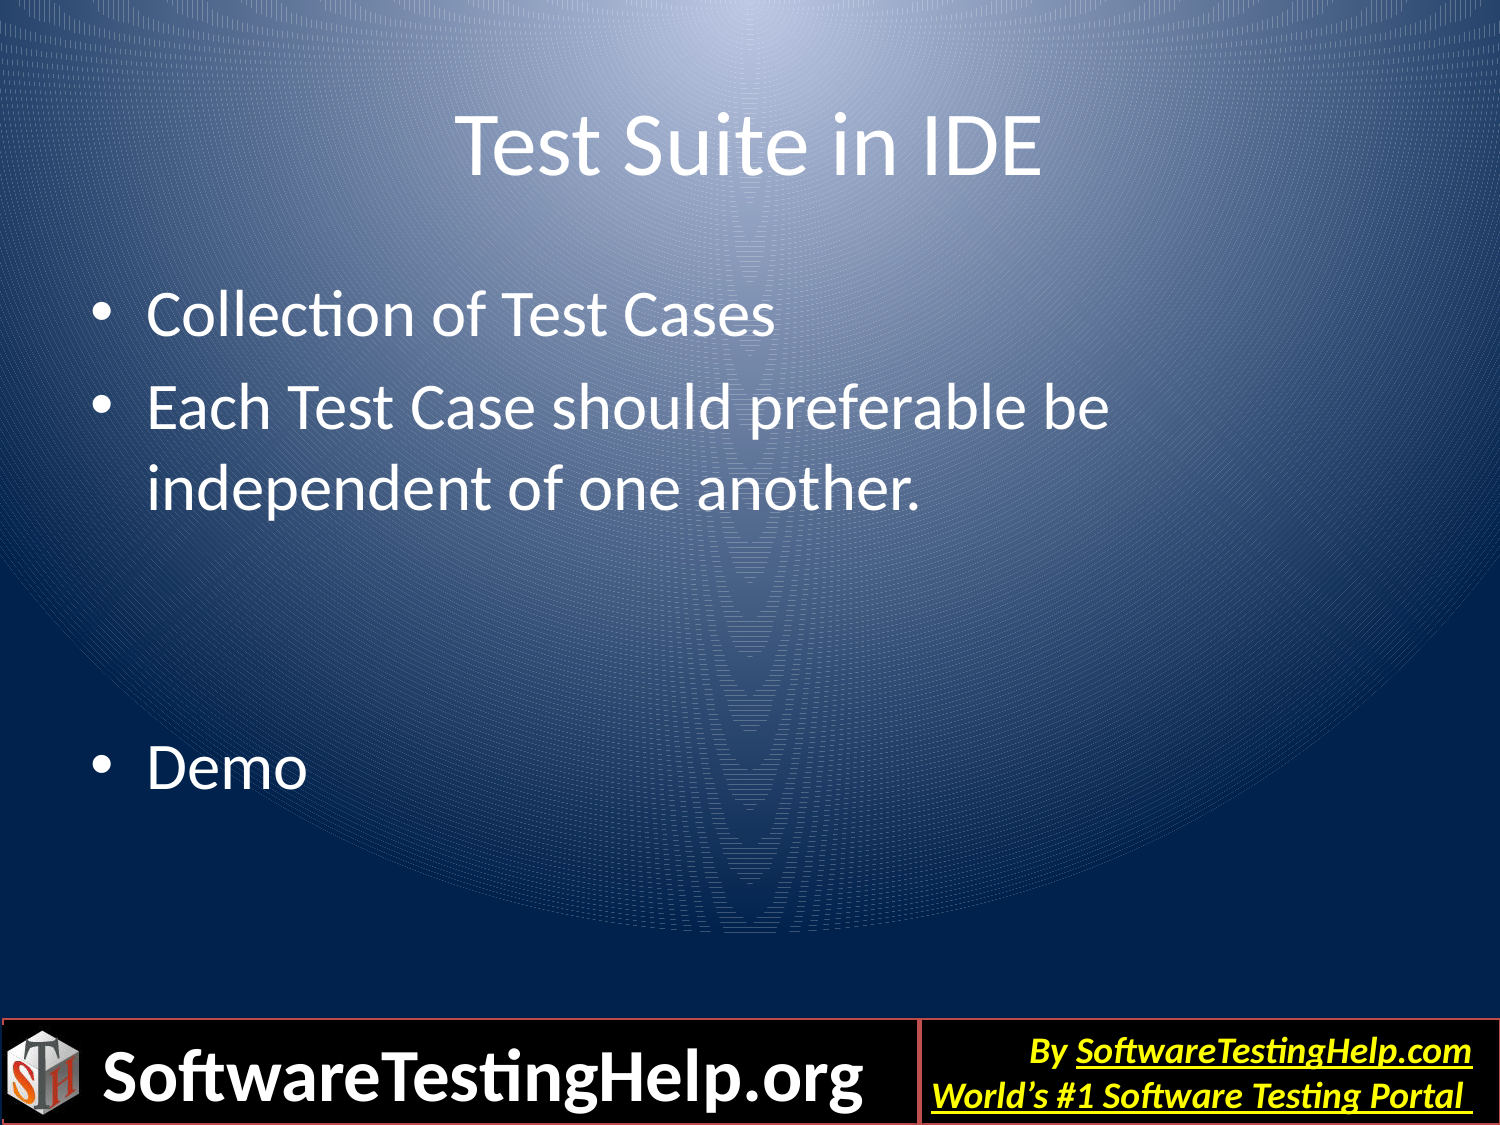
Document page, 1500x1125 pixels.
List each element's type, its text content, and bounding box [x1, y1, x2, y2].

picture [2, 1024, 84, 1119]
title Test Suite in IDE [75, 45, 1425, 233]
text_box SoftwareTestingHelp.org [2, 1018, 912, 1125]
list Collection of Test Cases Each Test Case should preferable be independent of one another. Demo [75, 262, 1425, 1005]
text_box SoftwareTestingHelp.org [927, 1018, 1500, 1125]
text_box By SoftwareTestingHelp.com World’s #1 Software Testing Portal [922, 1018, 1488, 1124]
